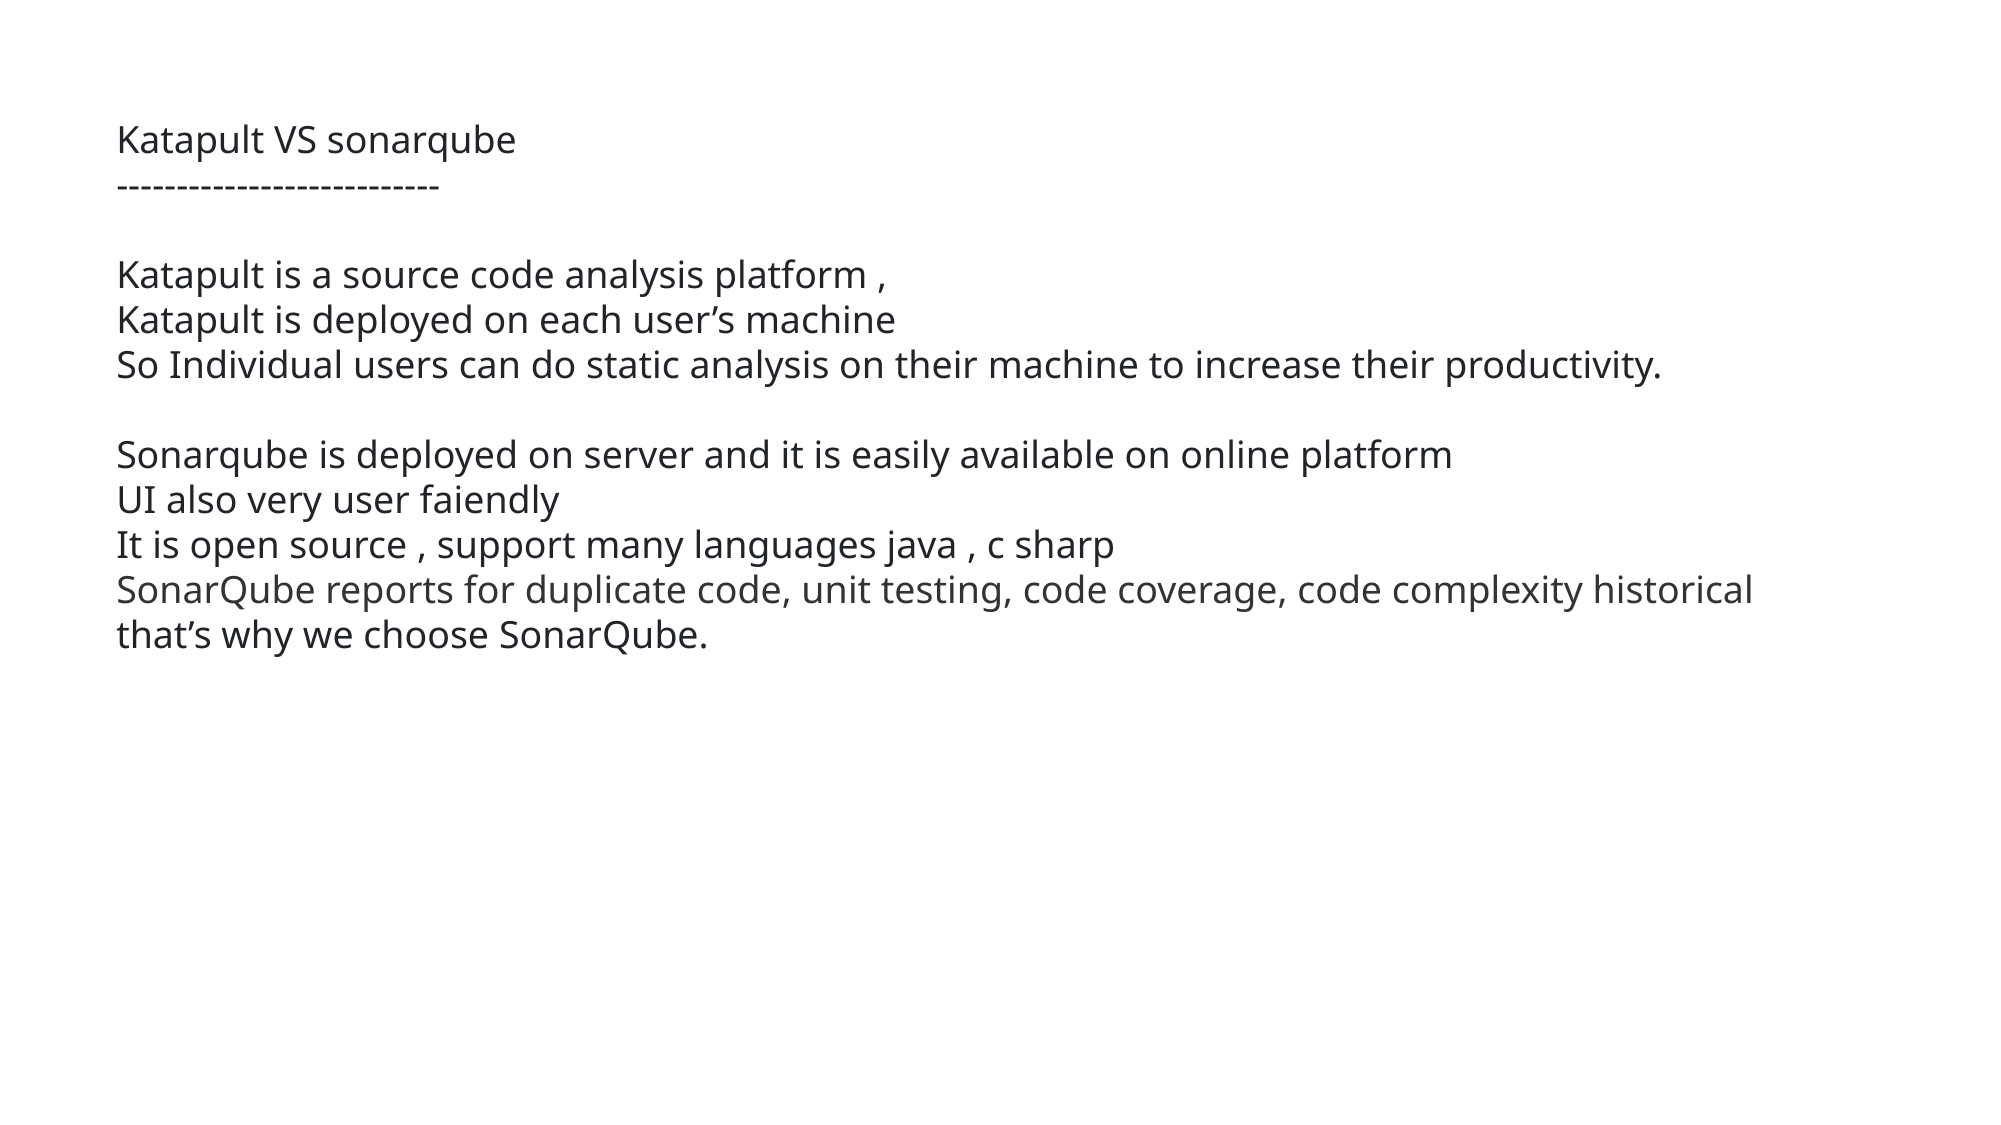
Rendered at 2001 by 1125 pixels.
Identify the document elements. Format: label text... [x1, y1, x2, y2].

text_box Katapult VS sonarqube --------------------------- Katapult is a source code analysis platform , Katapult is deployed on each user’s machine So Individual users can do static analysis on their machine to increase their productivity. Sonarqube is deployed on server and it is easily available on online platform UI also very user faiendly It is open source , support many languages java , c sharp SonarQube reports for duplicate code, unit testing, code coverage, code complexity historical that’s why we choose SonarQube. [101, 108, 1820, 664]
